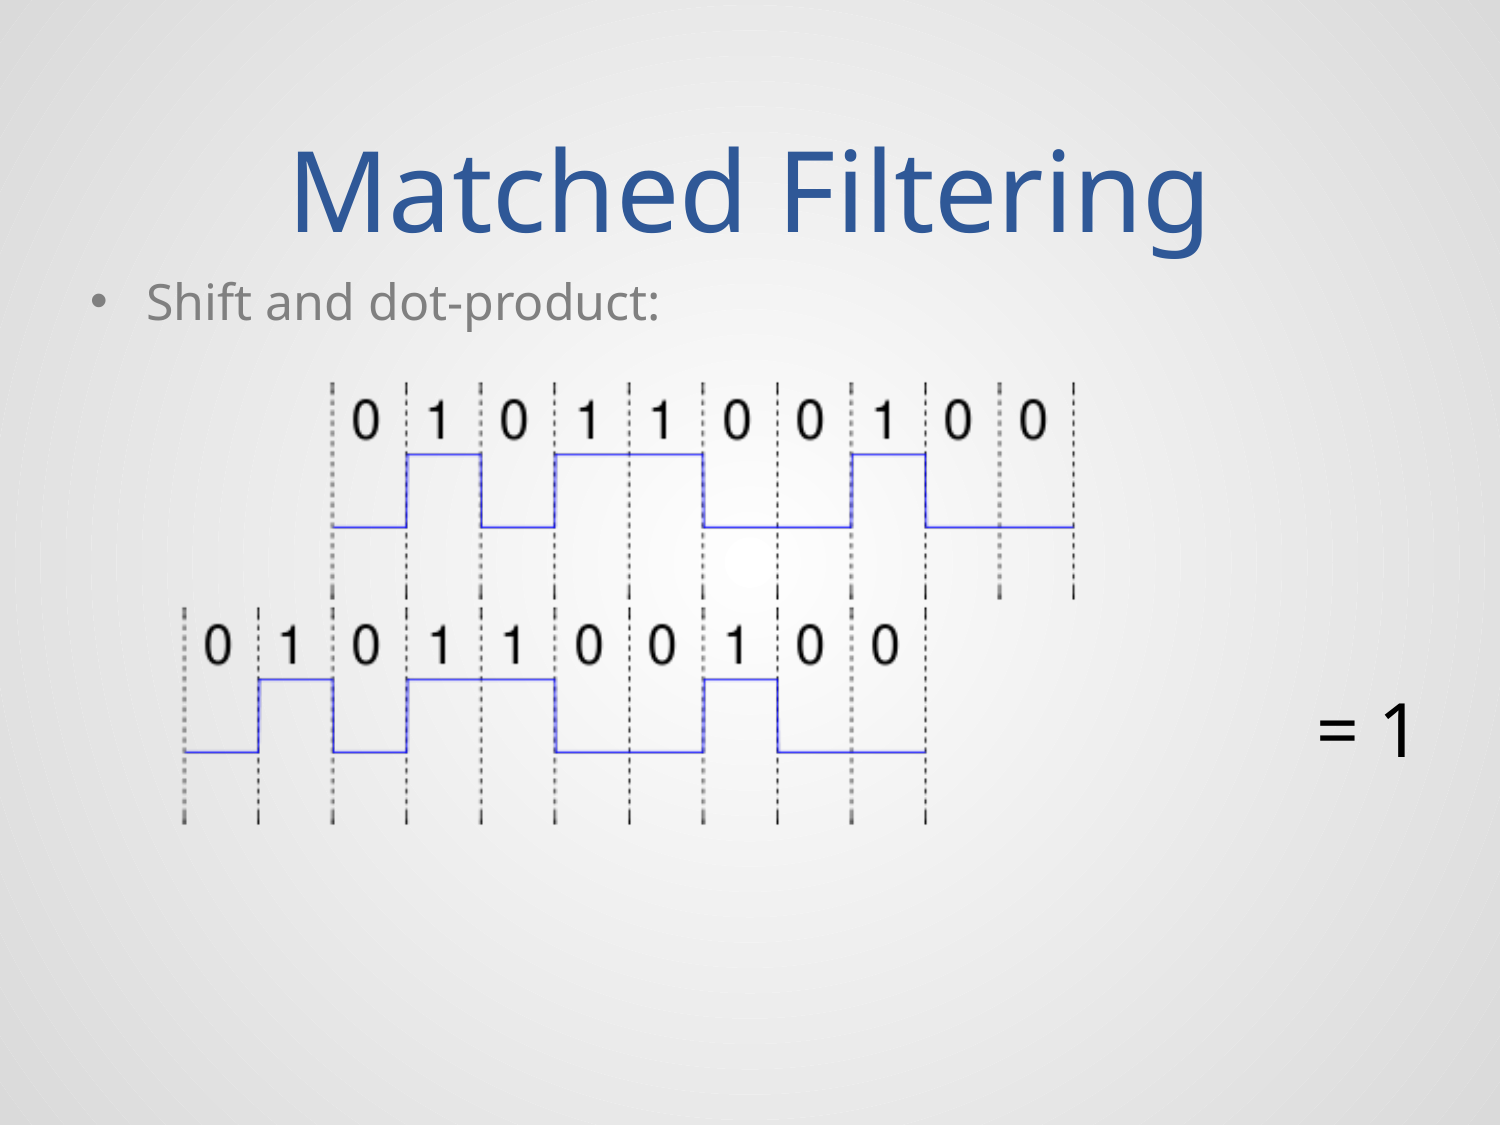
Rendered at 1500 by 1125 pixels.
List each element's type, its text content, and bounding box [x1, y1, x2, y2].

list Shift and dot-product: [75, 262, 1425, 1005]
title Matched Filtering [75, 0, 1425, 262]
text_box = 1 [1301, 674, 1438, 780]
picture [139, 337, 1122, 872]
